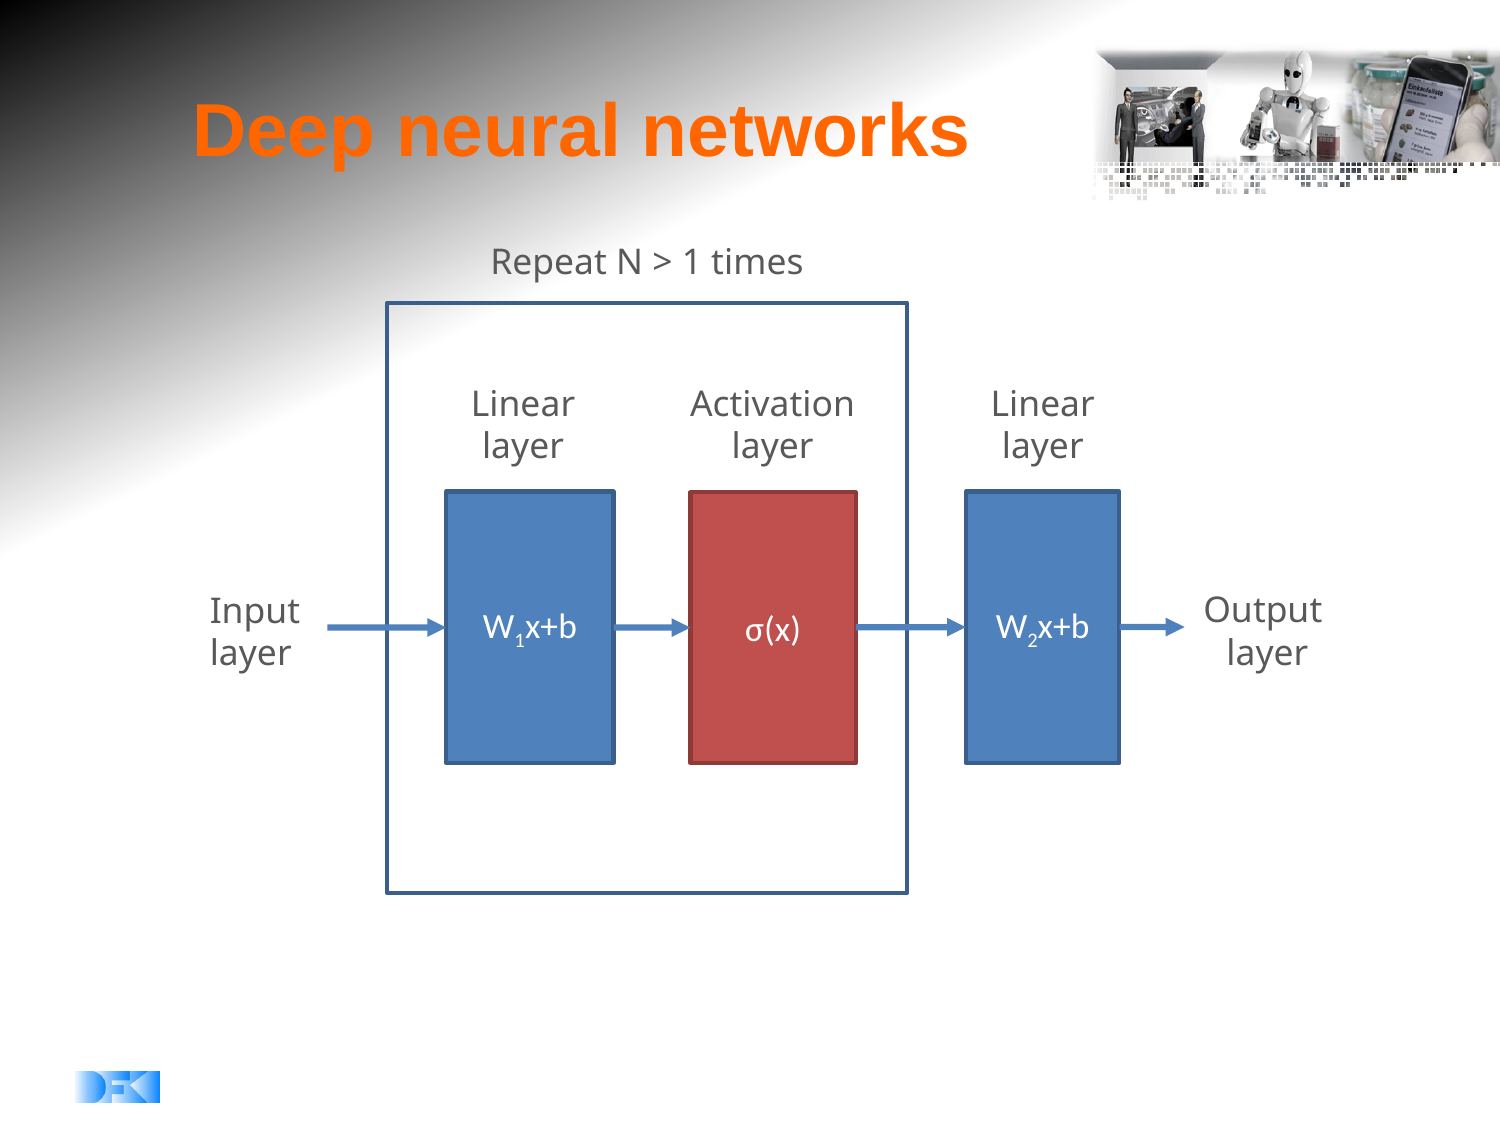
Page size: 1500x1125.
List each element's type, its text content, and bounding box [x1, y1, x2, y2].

text_box [385, 629, 909, 895]
picture [75, 1071, 160, 1103]
text_box [613, 621, 691, 634]
text_box [855, 620, 966, 634]
text_box Linear layer [966, 373, 1120, 492]
text_box Activation layer [660, 373, 885, 492]
text_box [1119, 620, 1184, 634]
picture [1086, 32, 1500, 202]
title Deep neural networks [74, 48, 1086, 205]
text_box W1x+b [444, 489, 616, 765]
text_box [385, 301, 909, 626]
text_box Input layer [194, 580, 328, 675]
text_box σ(x) [688, 492, 858, 765]
text_box Repeat N > 1 times [387, 231, 907, 309]
text_box Output layer [1184, 580, 1350, 675]
text_box Linear layer [446, 373, 600, 492]
text_box [328, 621, 447, 634]
text_box W2x+b [964, 489, 1121, 765]
